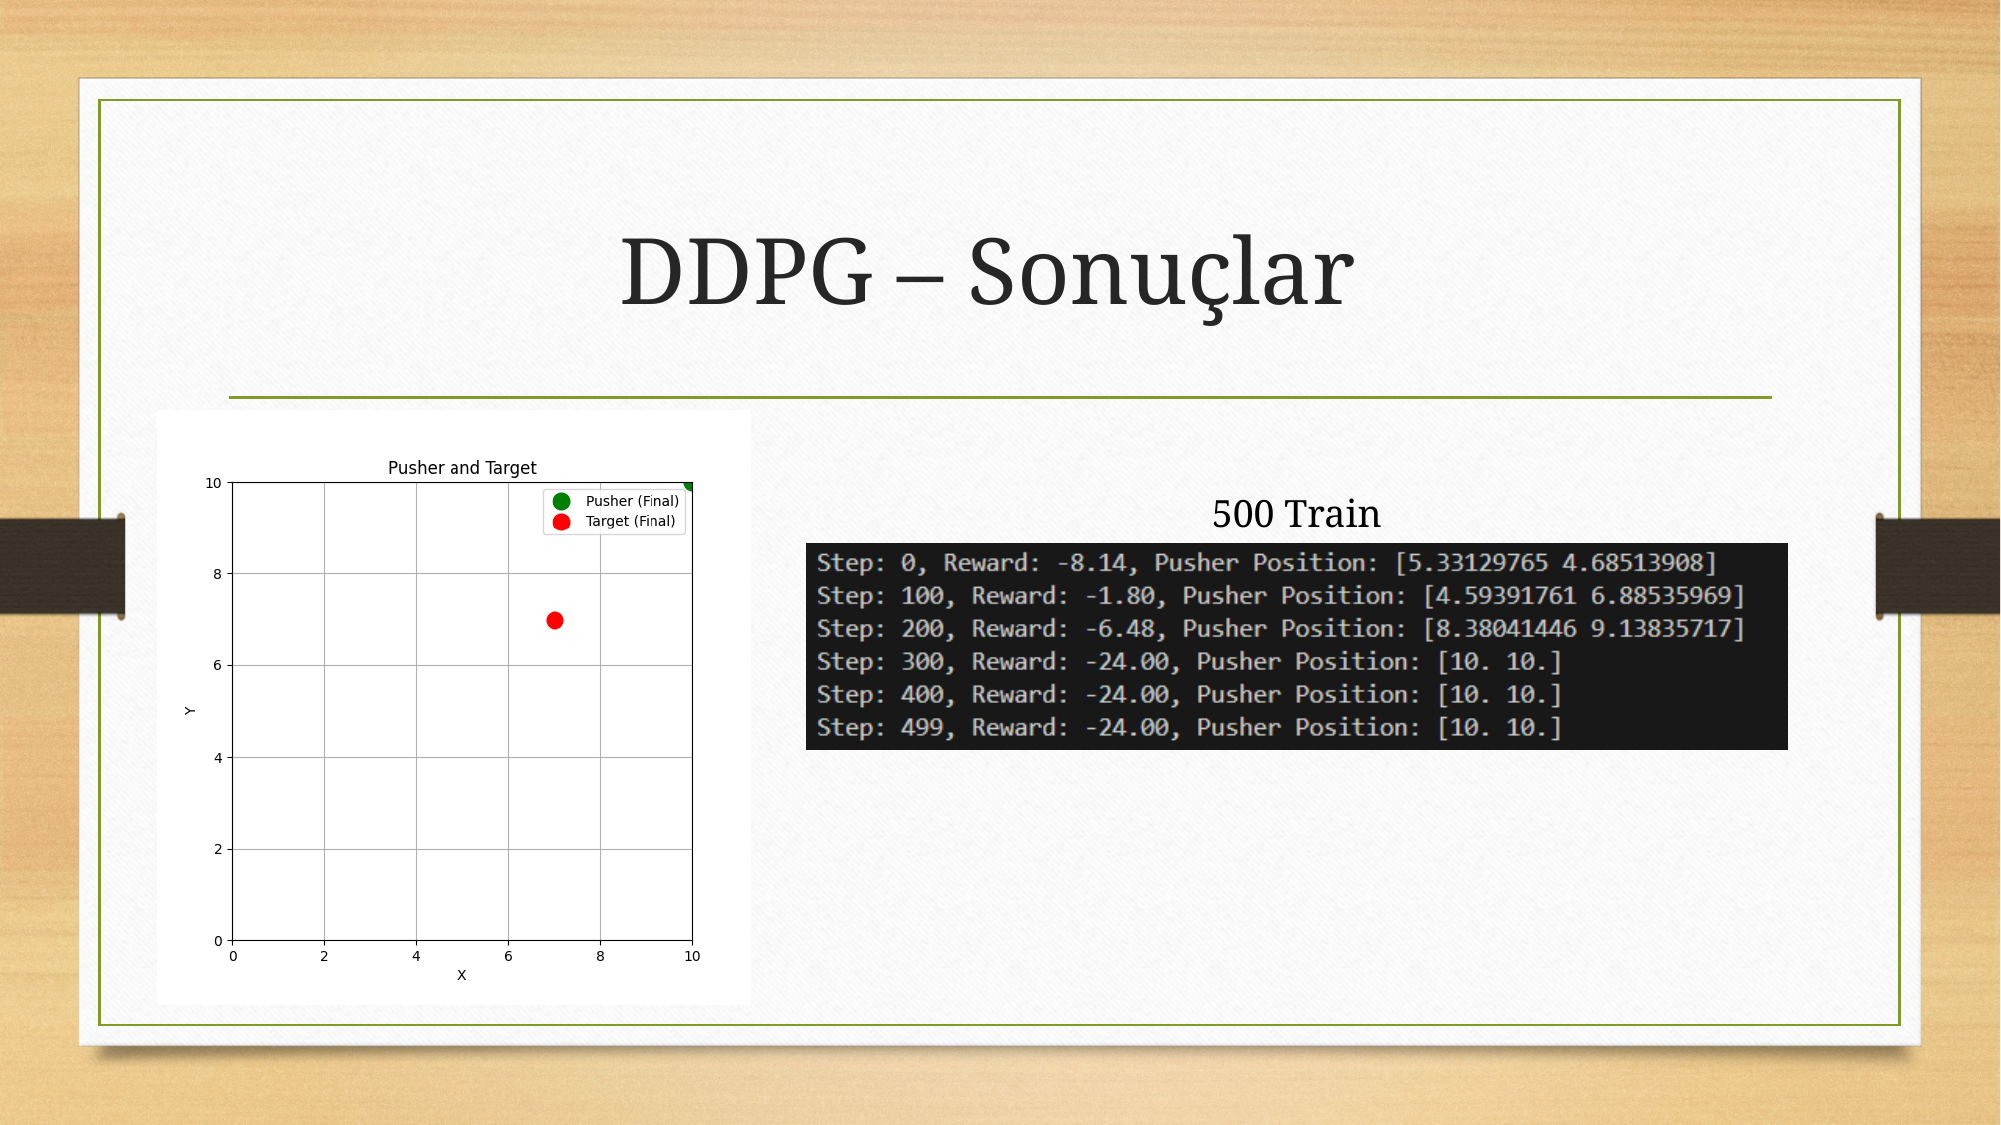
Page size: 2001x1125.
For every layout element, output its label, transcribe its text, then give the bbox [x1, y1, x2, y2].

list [805, 543, 1788, 751]
title DDPG – Sonuçlar [212, 161, 1788, 375]
text_box 500 Train [1197, 483, 1397, 543]
picture [0, 0, 2001, 1125]
